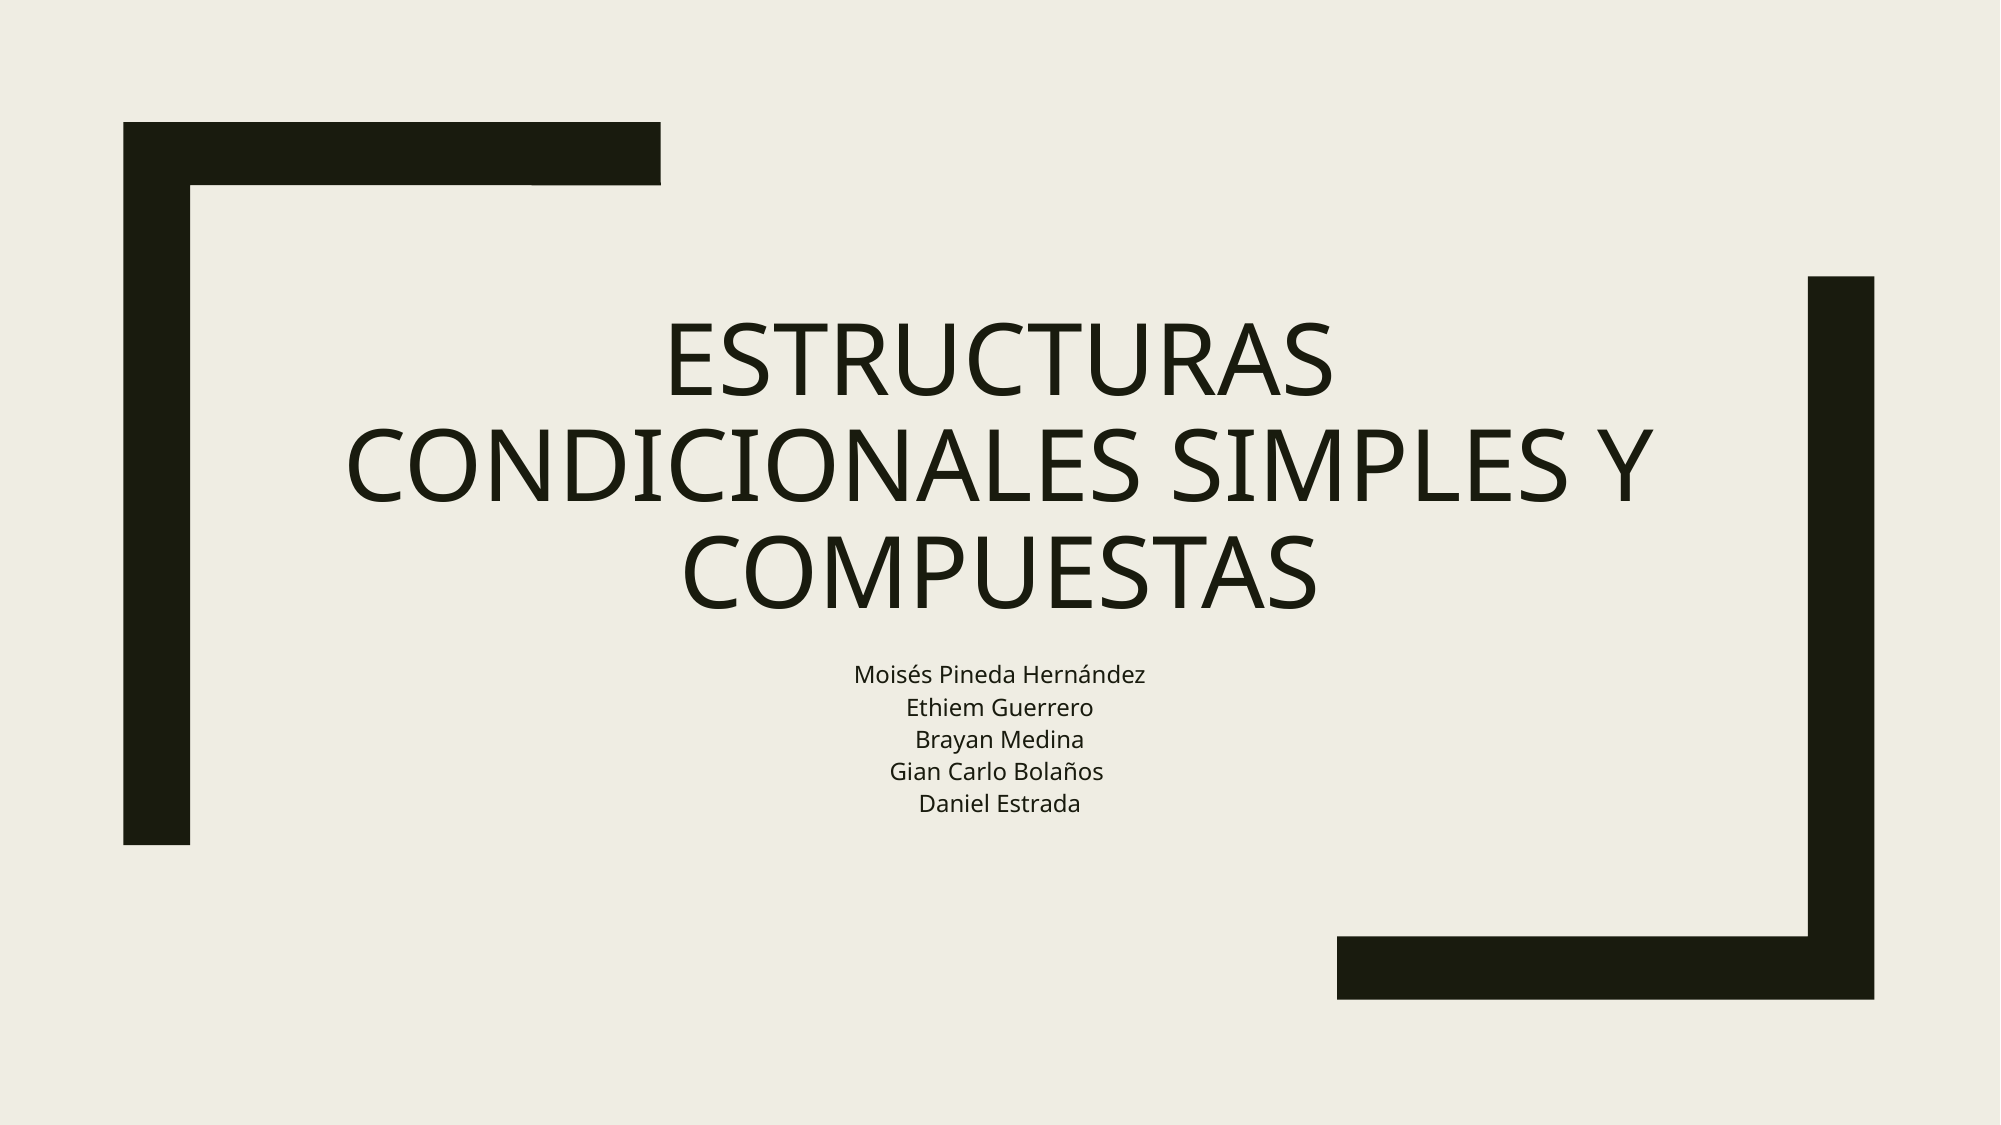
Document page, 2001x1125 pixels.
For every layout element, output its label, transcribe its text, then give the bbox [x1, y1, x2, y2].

subtitle Moisés Pineda Hernández Ethiem Guerrero Brayan Medina Gian Carlo Bolaños Daniel Estrada [439, 649, 1561, 828]
title Estructuras condicionales simples y compuestas [314, 293, 1686, 638]
